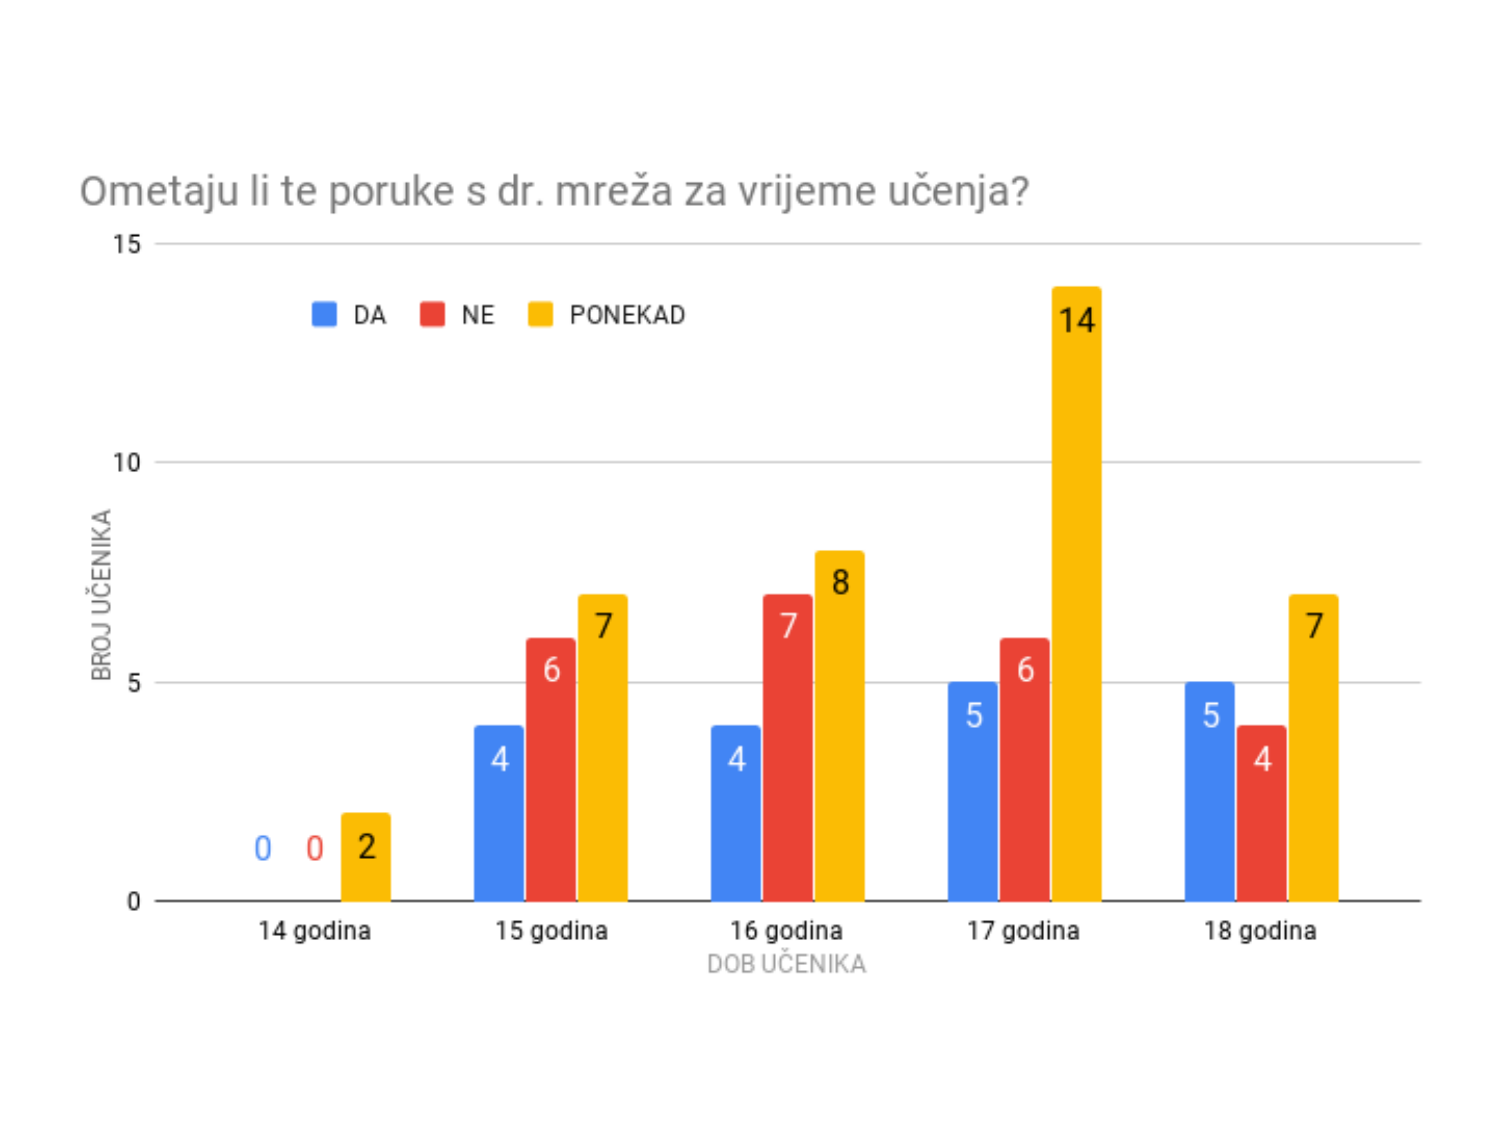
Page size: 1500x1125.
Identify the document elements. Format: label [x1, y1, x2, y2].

picture [61, 133, 1439, 992]
